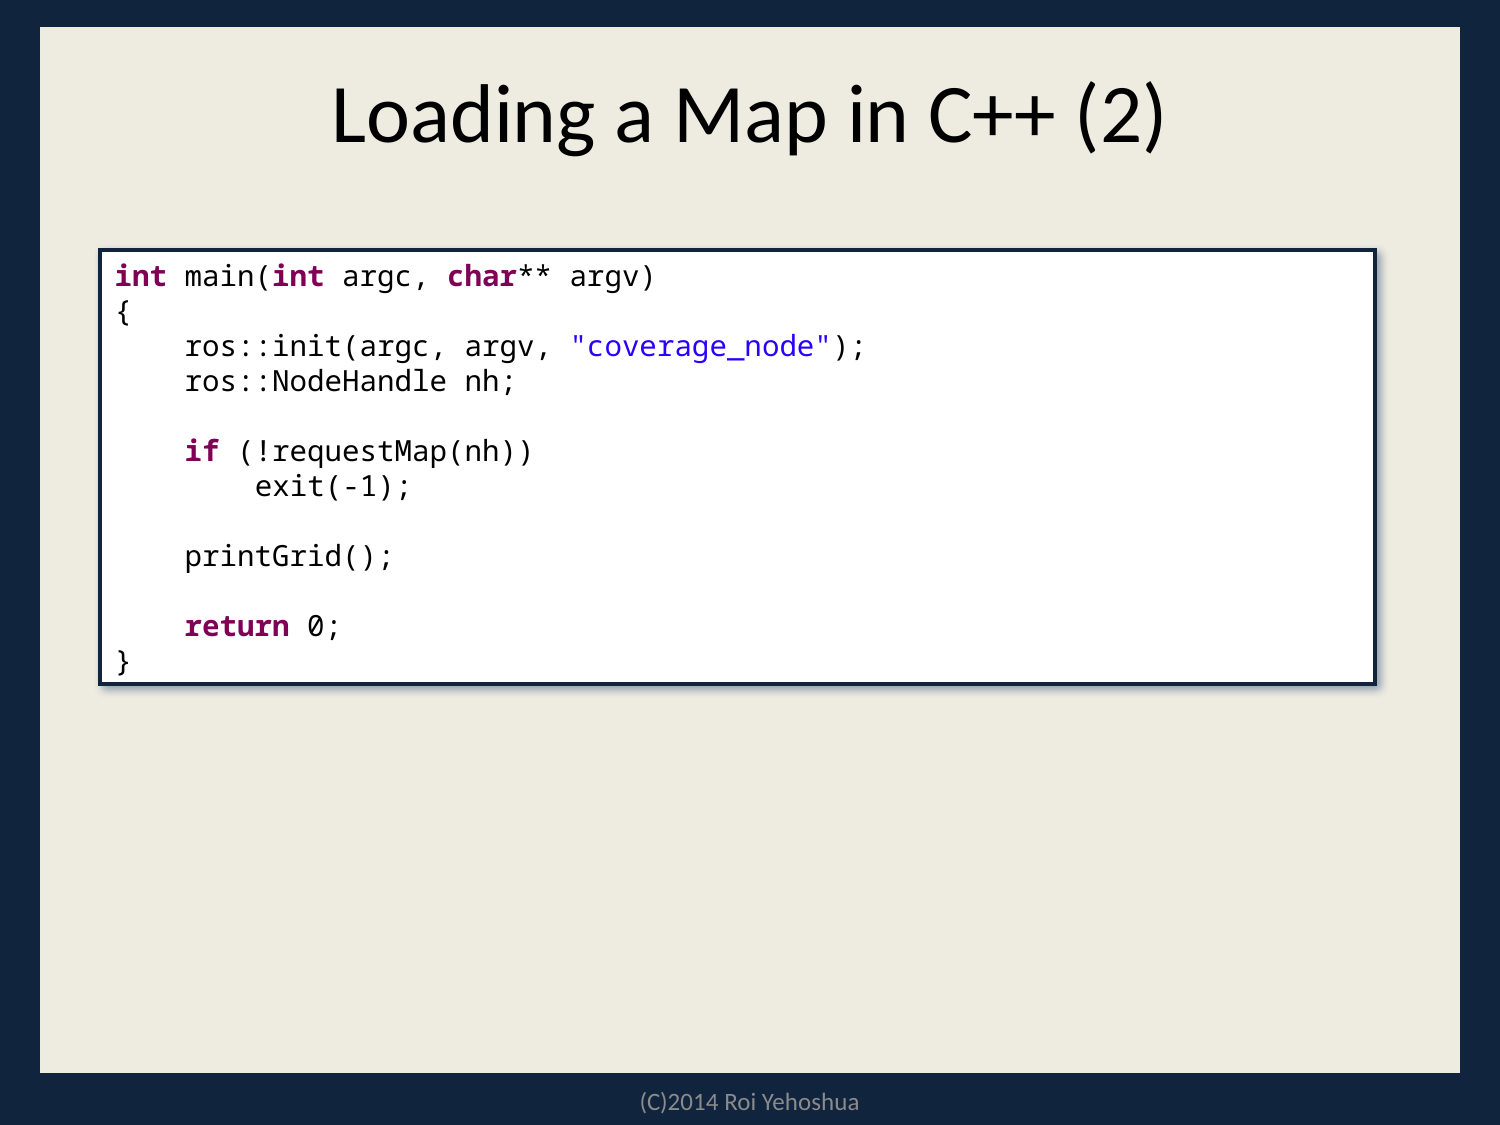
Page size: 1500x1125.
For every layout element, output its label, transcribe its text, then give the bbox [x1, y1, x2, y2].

title Loading a Map in C++ (2) [37, 31, 1463, 188]
list [37, 200, 1463, 1080]
footer (C)2014 Roi Yehoshua [512, 1074, 988, 1125]
text_box int main(int argc, char** argv) { ros::init(argc, argv, "coverage_node"); ros::NodeHandle nh; if (!requestMap(nh)) exit(-1); printGrid(); return 0; } [99, 249, 1375, 685]
